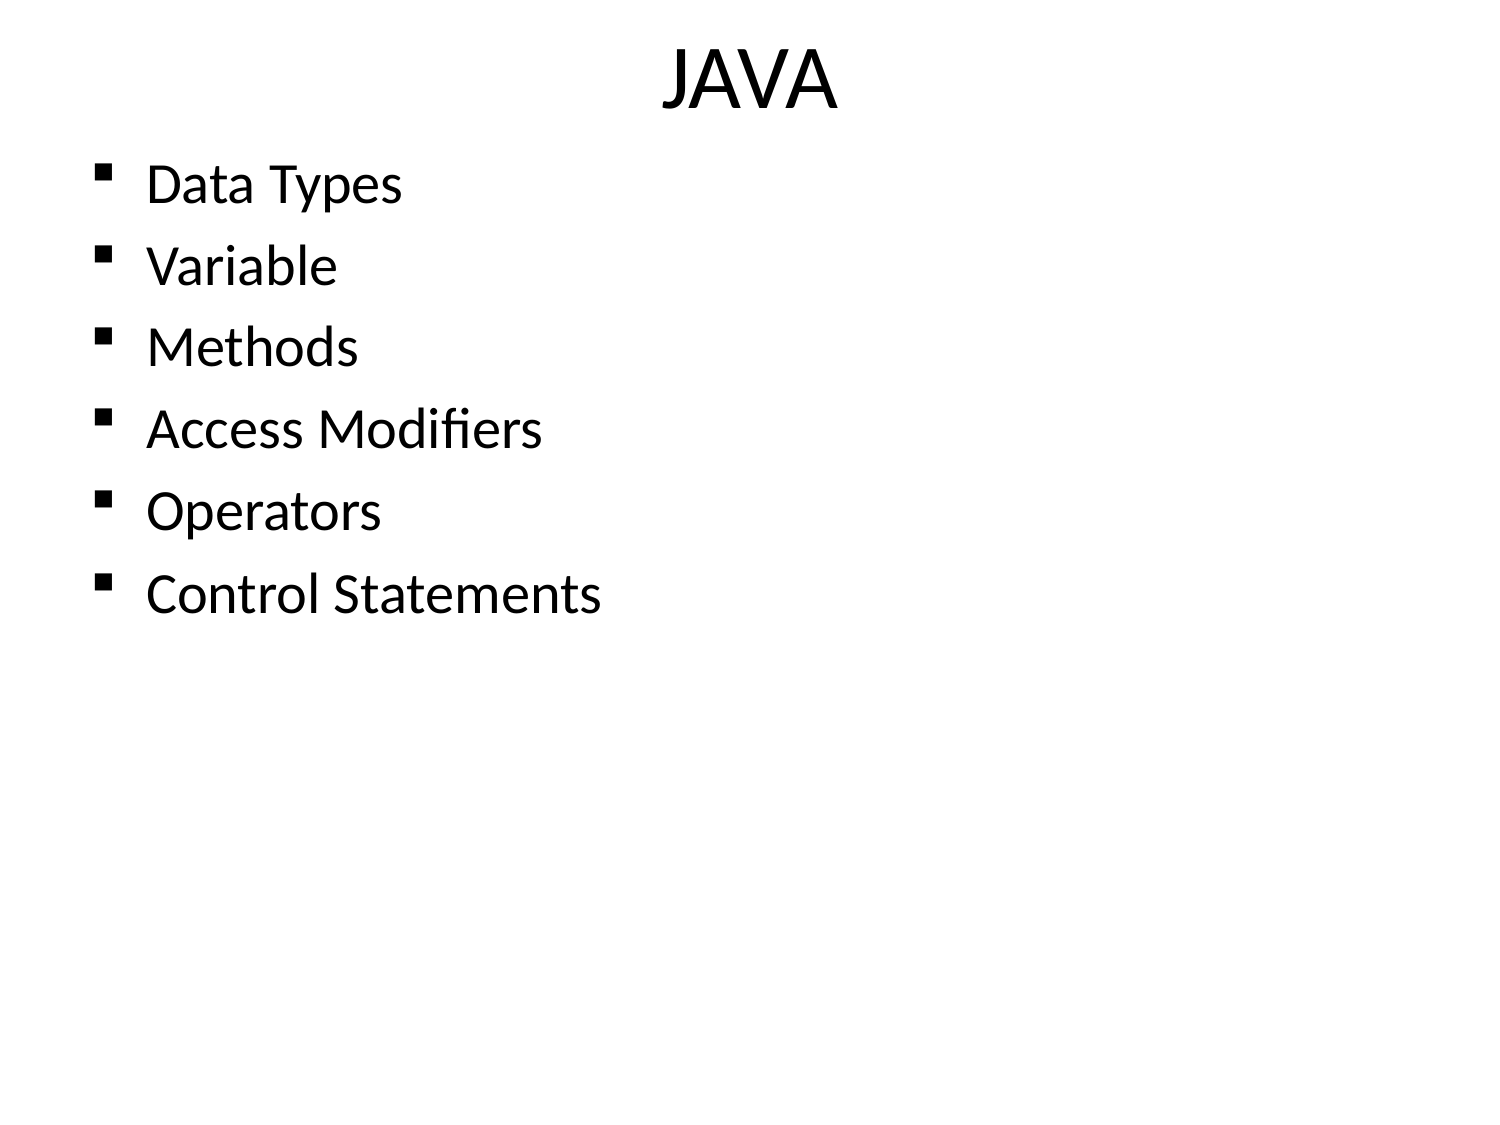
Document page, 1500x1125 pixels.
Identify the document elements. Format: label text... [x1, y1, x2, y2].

list Data Types Variable Methods Access Modifiers Operators Control Statements [75, 137, 1425, 1005]
title JAVA [75, 1, 1425, 137]
